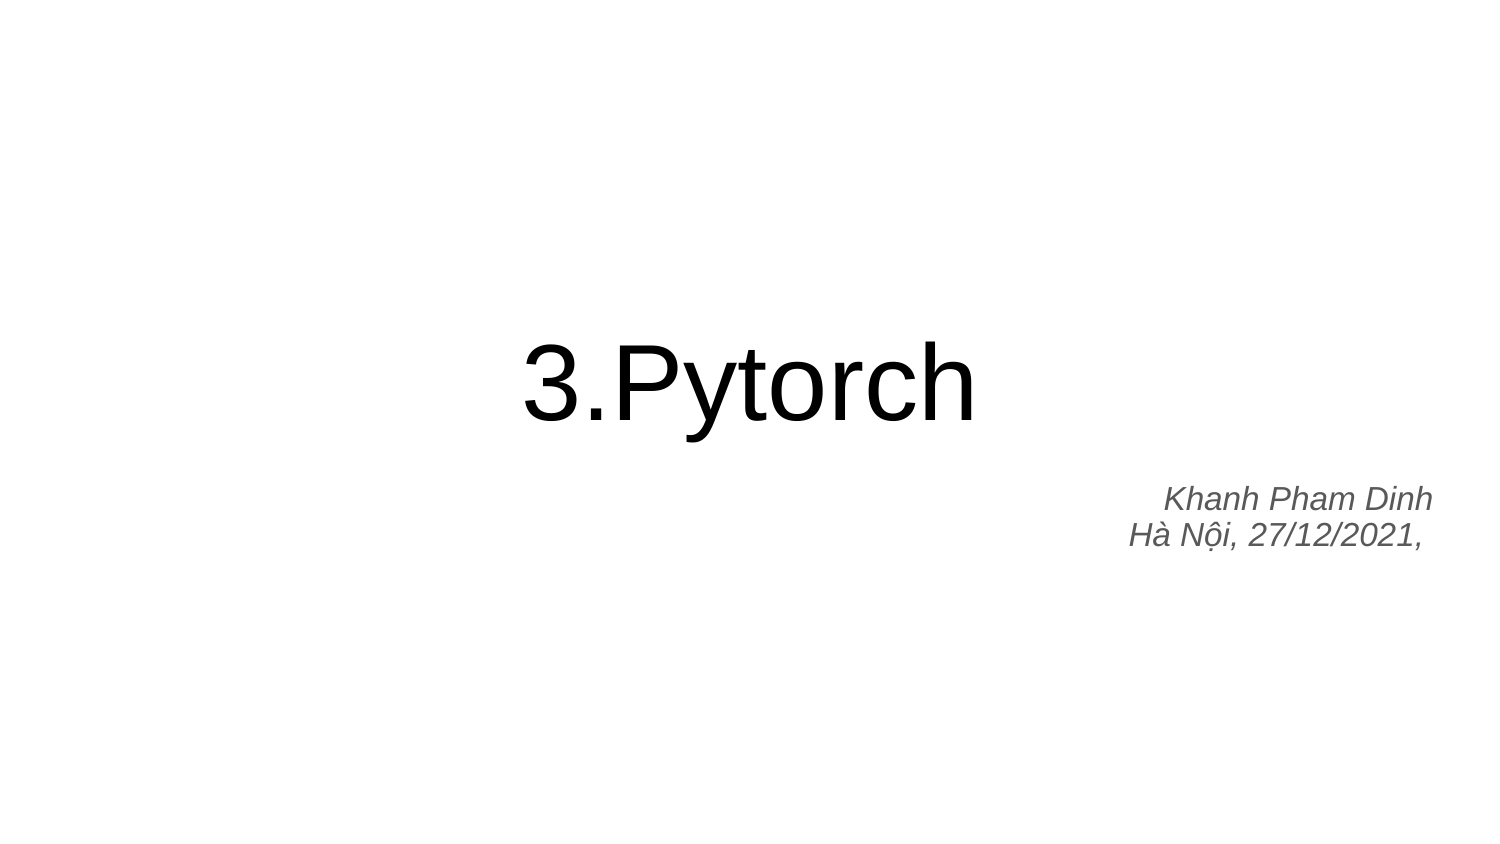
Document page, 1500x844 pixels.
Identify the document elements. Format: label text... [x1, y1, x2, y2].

title 3.Pytorch [51, 122, 1449, 459]
subtitle Khanh Pham Dinh Hà Nội, 27/12/2021, [51, 464, 1449, 595]
